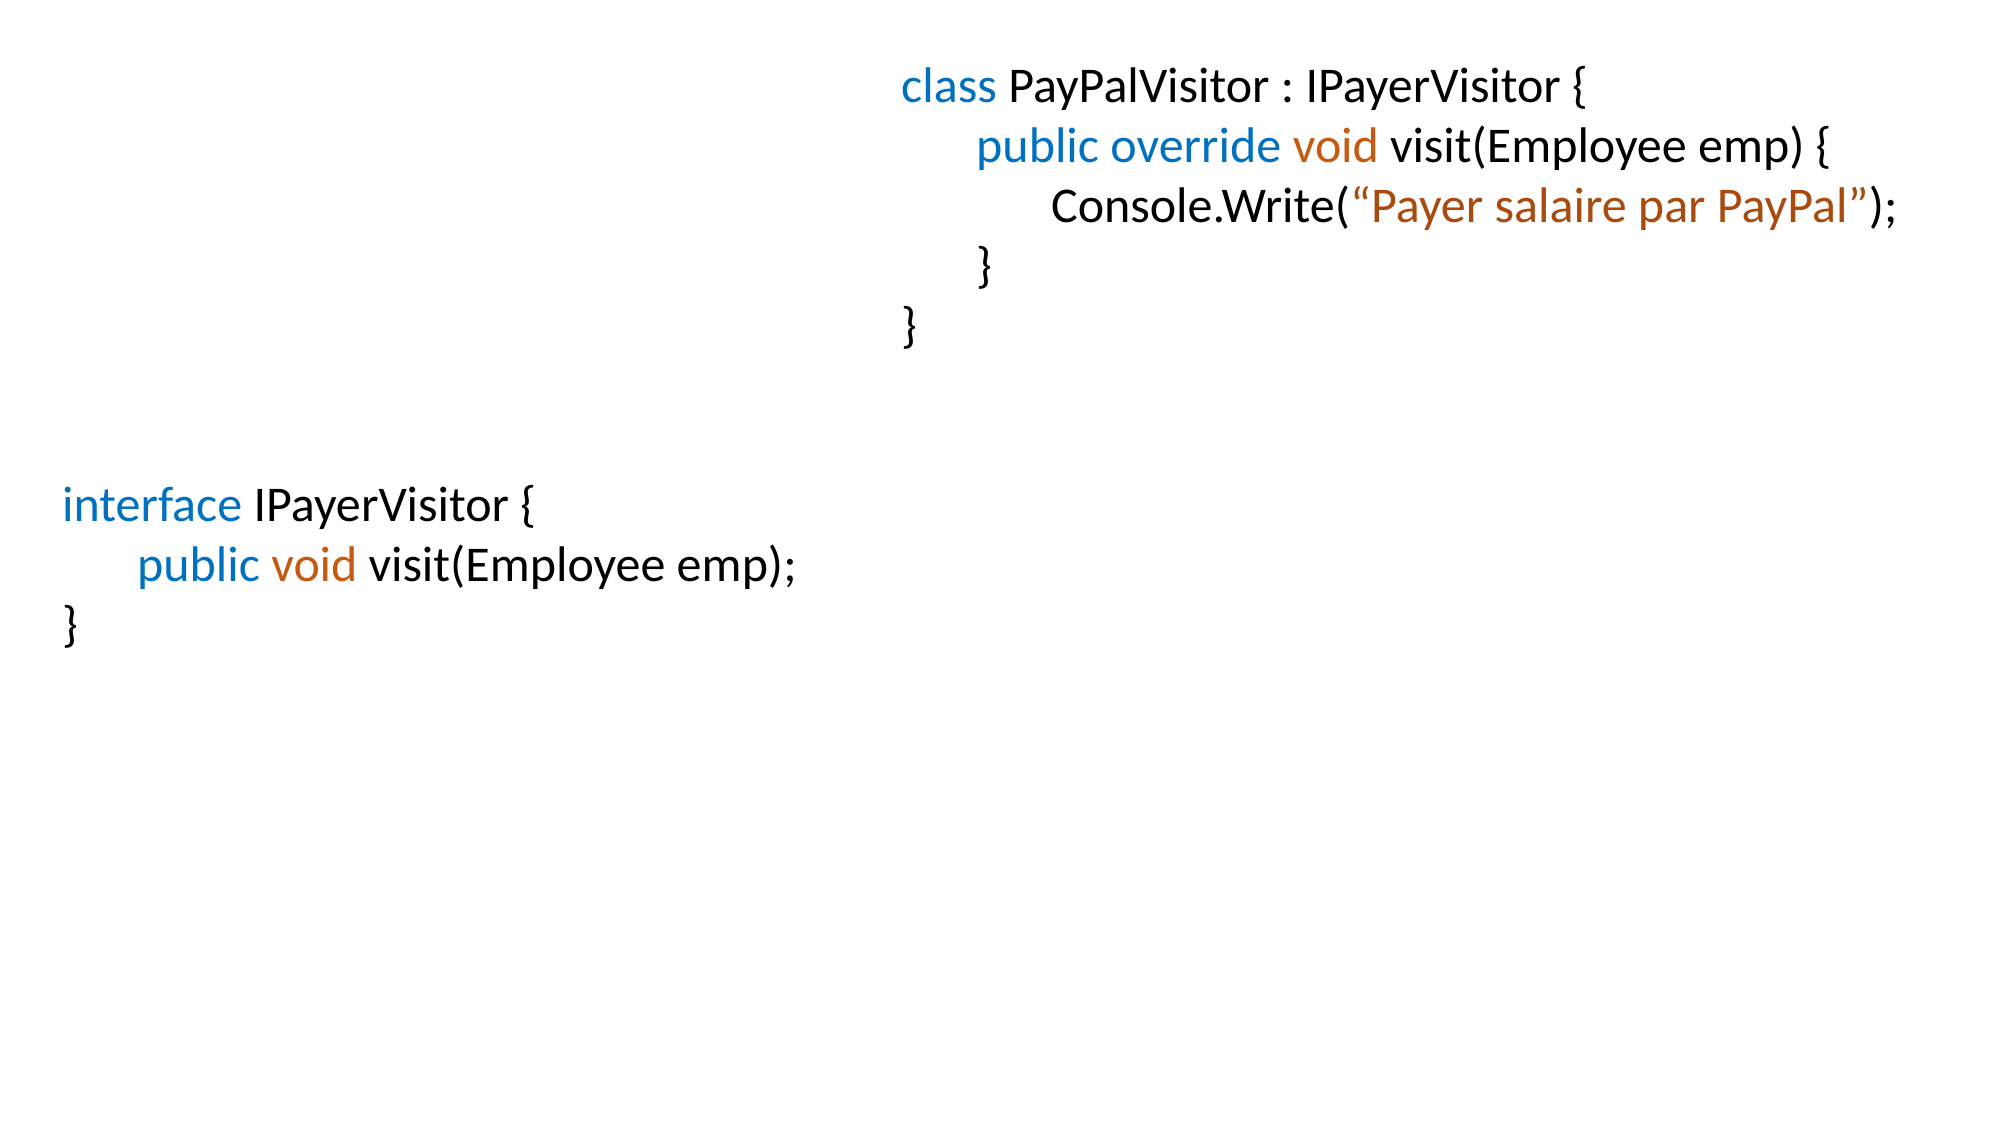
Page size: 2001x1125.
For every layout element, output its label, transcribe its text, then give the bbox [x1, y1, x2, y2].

text_box interface IPayerVisitor { public void visit(Employee emp); } [47, 463, 833, 659]
text_box class PayPalVisitor : IPayerVisitor { public override void visit(Employee emp) { Console.Write(“Payer salaire par PayPal”); } } [886, 45, 1932, 420]
